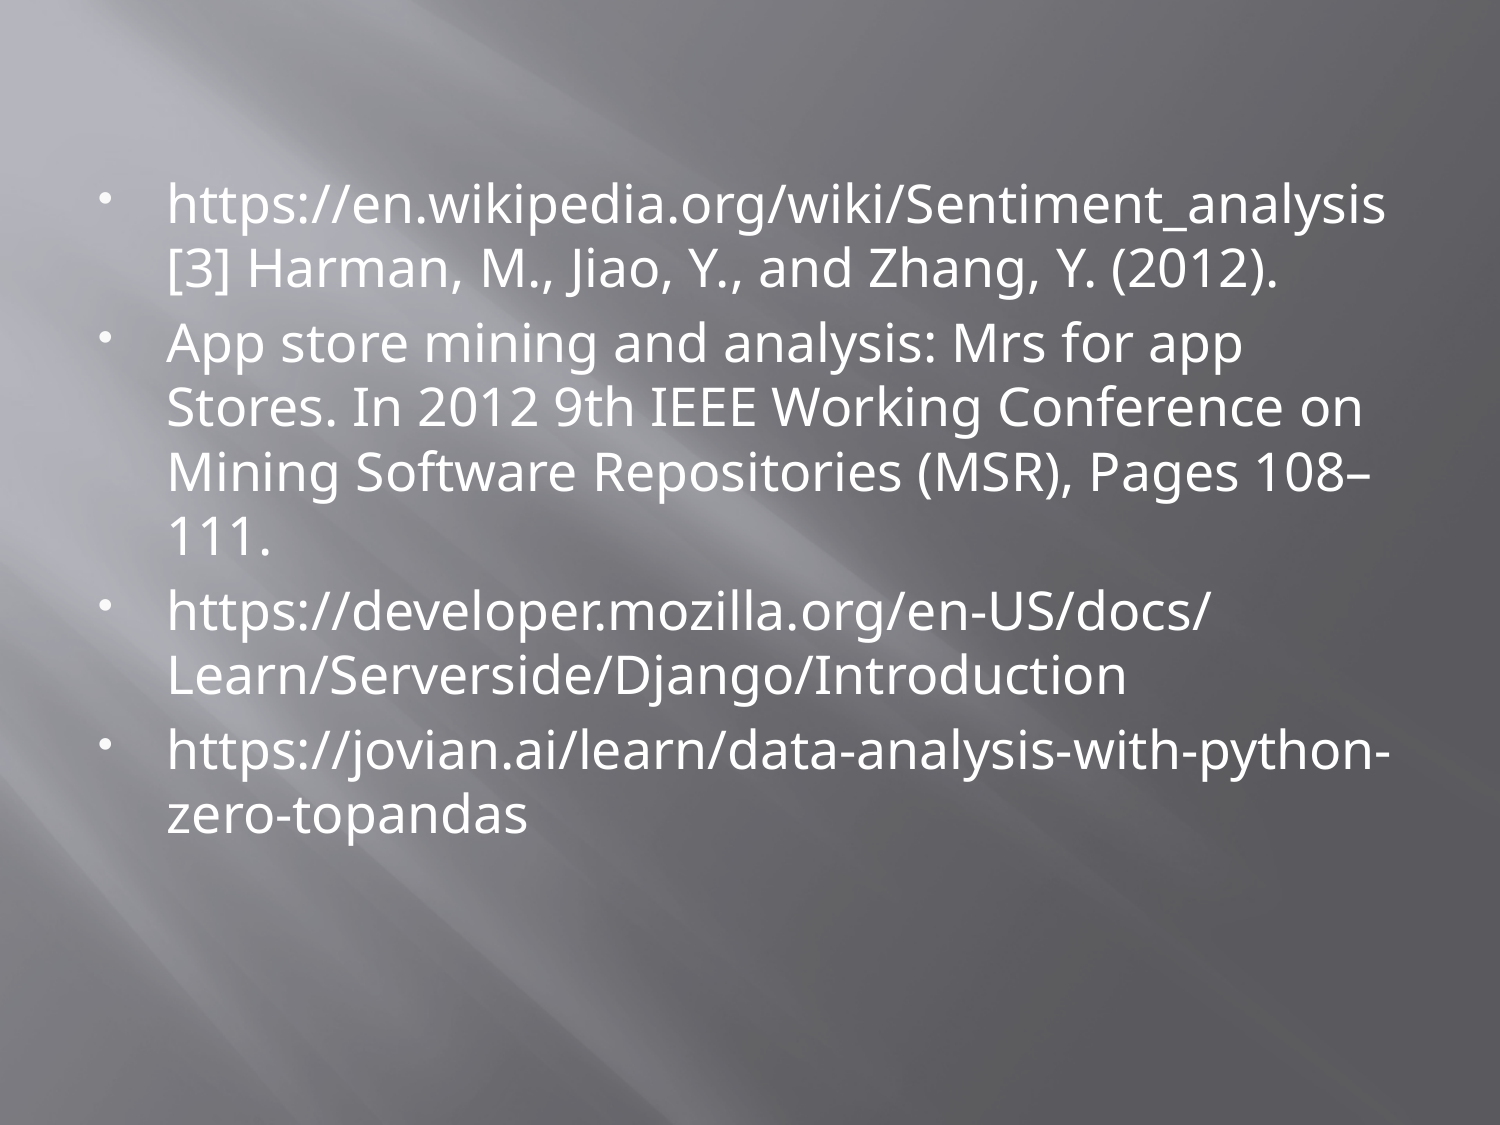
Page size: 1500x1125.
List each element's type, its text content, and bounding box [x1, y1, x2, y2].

list https://en.wikipedia.org/wiki/Sentiment_analysis [3] Harman, M., Jiao, Y., and Zhang, Y. (2012). App store mining and analysis: Mrs for app Stores. In 2012 9th IEEE Working Conference on Mining Software Repositories (MSR), Pages 108–111. https://developer.mozilla.org/en-US/docs/Learn/Serverside/Django/Introduction https://jovian.ai/learn/data-analysis-with-python-zero-topandas [62, 162, 1413, 913]
